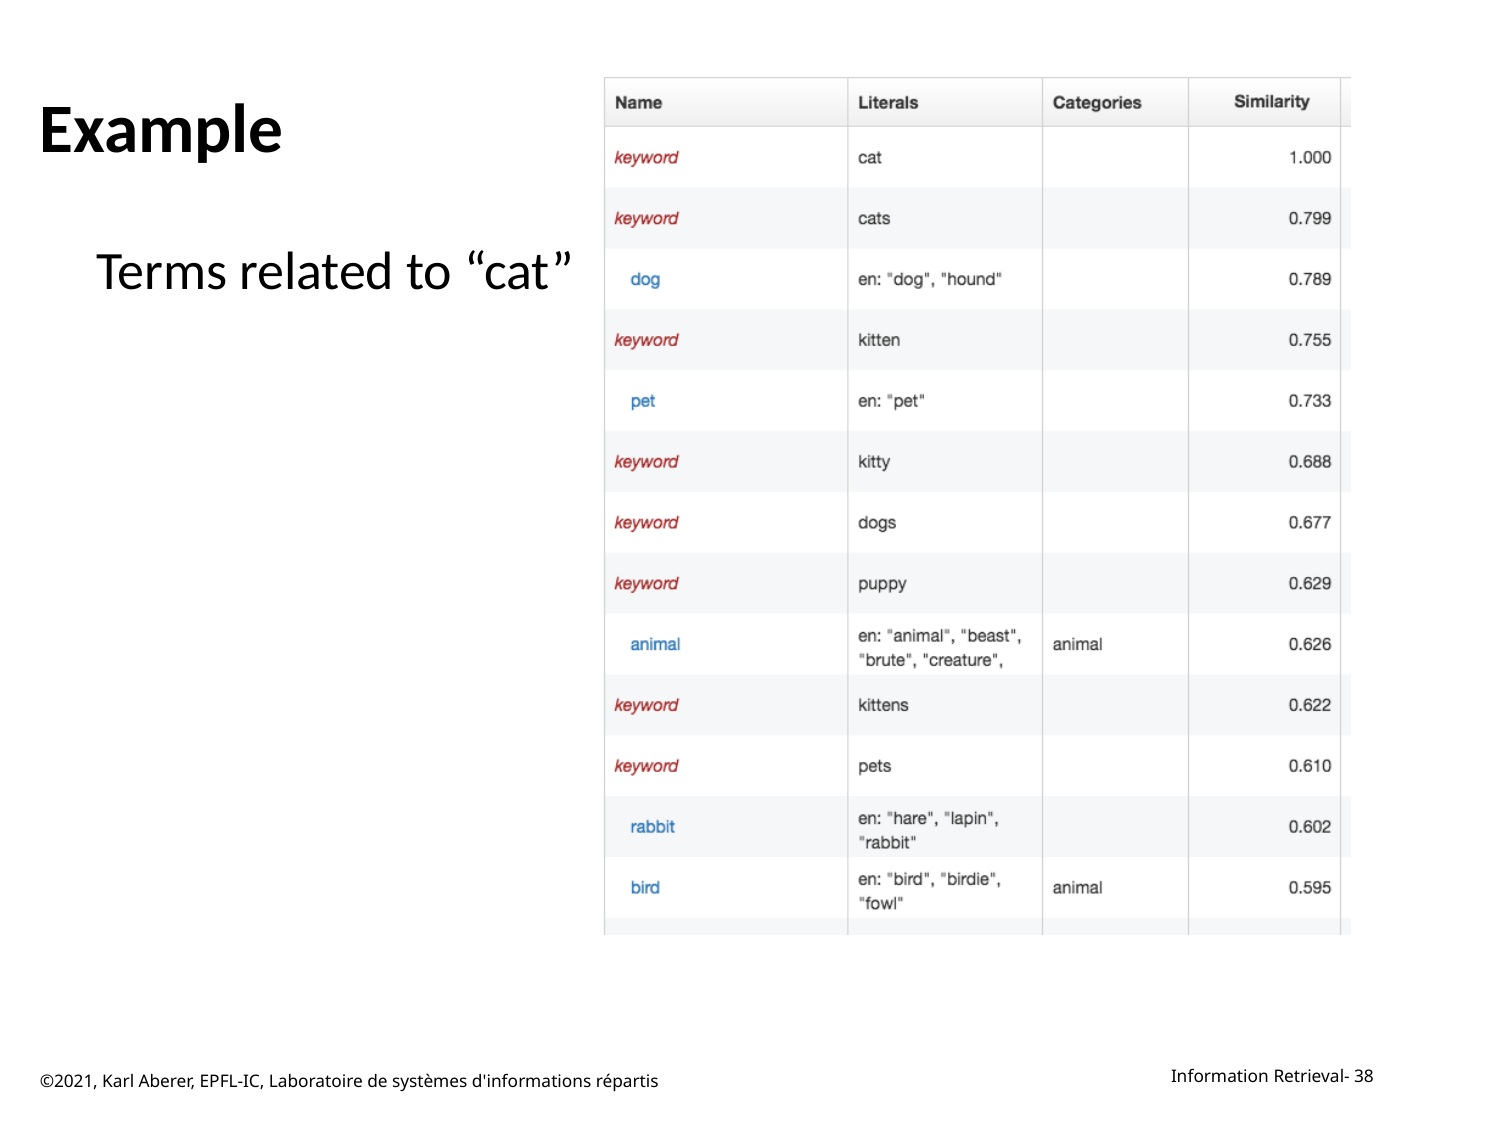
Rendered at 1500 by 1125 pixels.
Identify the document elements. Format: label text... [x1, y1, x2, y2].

text_box Terms related to “cat” [81, 227, 582, 308]
footer ©2021, Karl Aberer, EPFL-IC, Laboratoire de systèmes d'informations répartis [24, 1062, 988, 1101]
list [587, 71, 1352, 935]
title Example [24, 50, 1388, 200]
